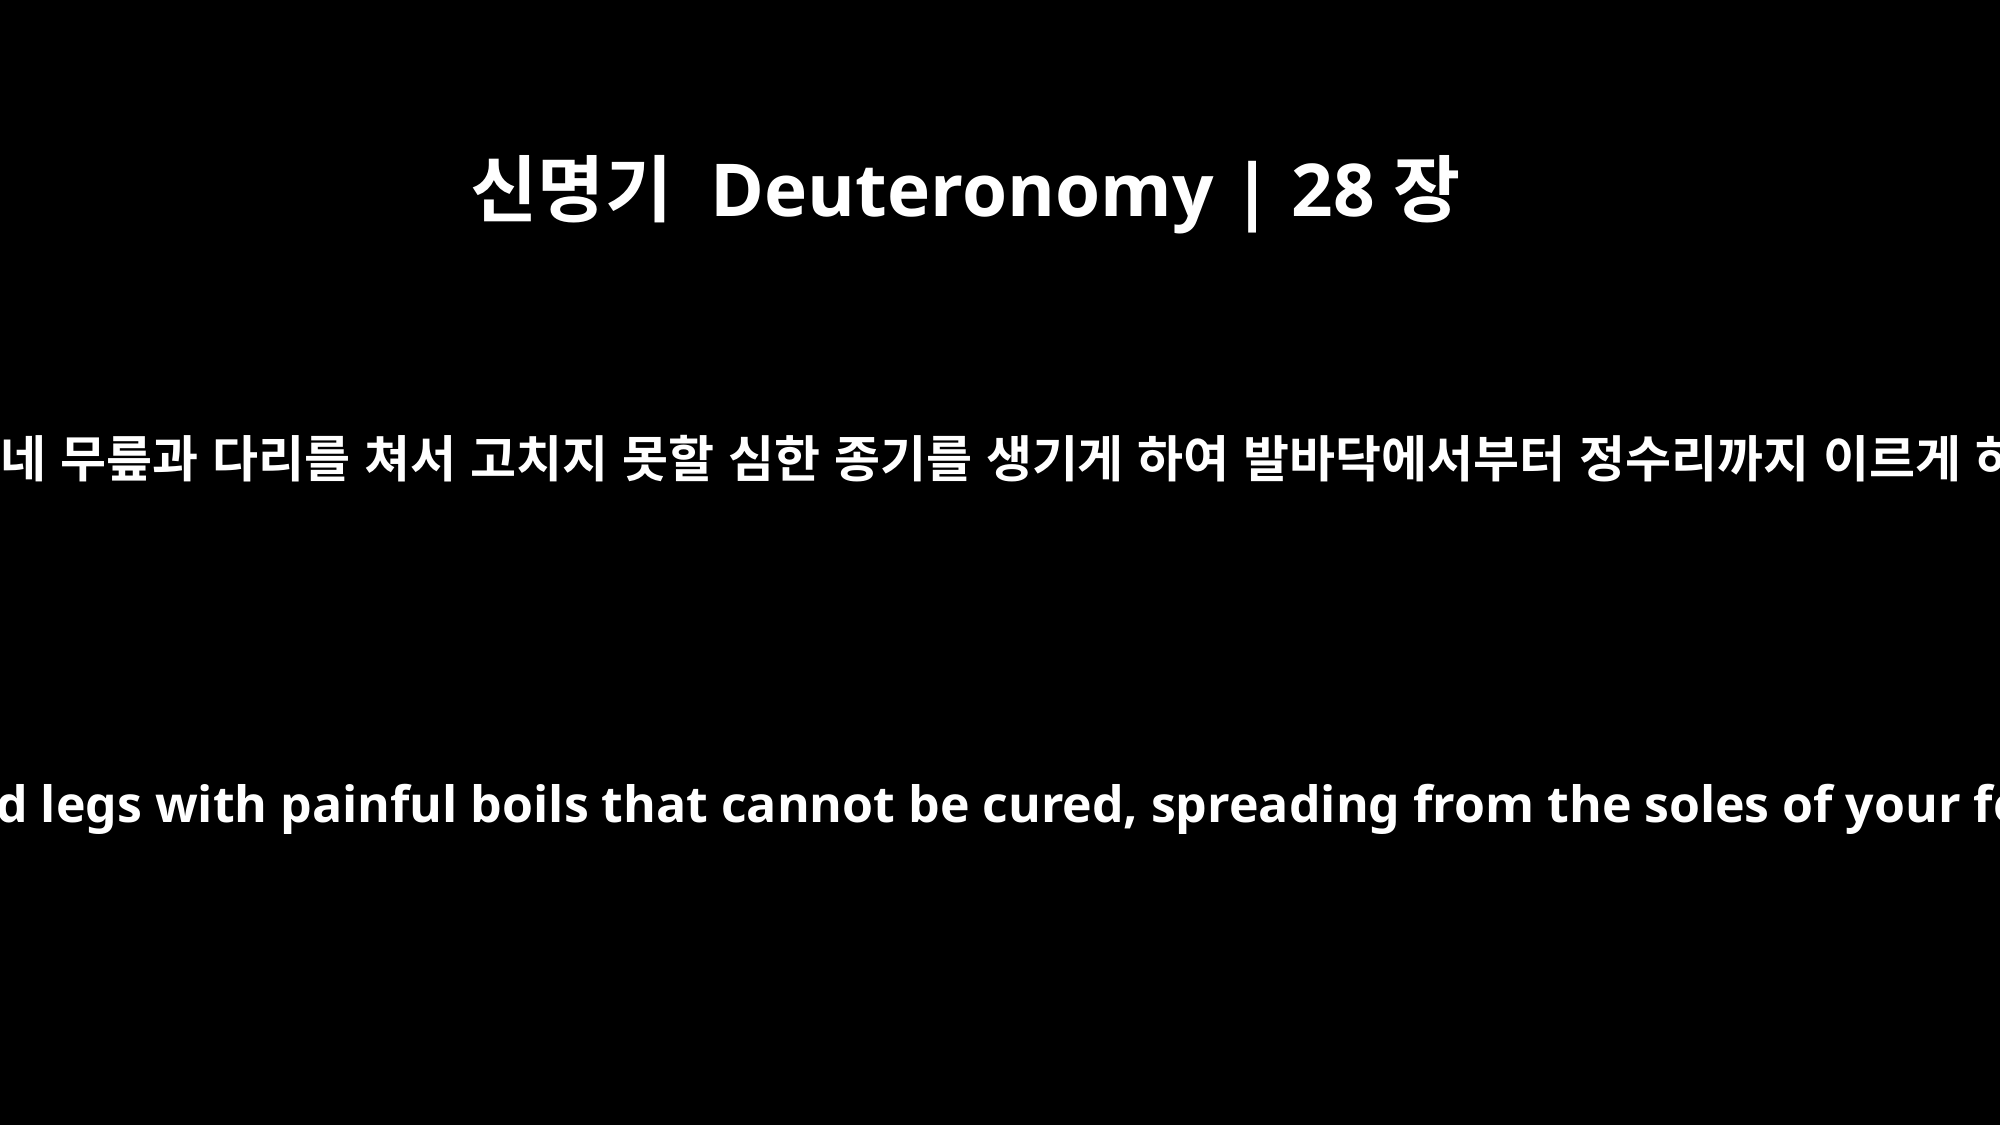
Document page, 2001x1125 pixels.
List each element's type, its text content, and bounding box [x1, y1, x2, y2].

text_box The LORD will afflict your knees and legs with painful boils that cannot be cured, spreading from the soles of your feet to the top of your head. [0, 764, 2000, 840]
text_box 신명기 Deuteronomy | 28장 [456, 136, 1476, 239]
text_box 35 여호와께서 네 무릎과 다리를 쳐서 고치지 못할 심한 종기를 생기게 하여 발바닥에서부터 정수리까지 이르게 하시리라 [0, 359, 2000, 495]
